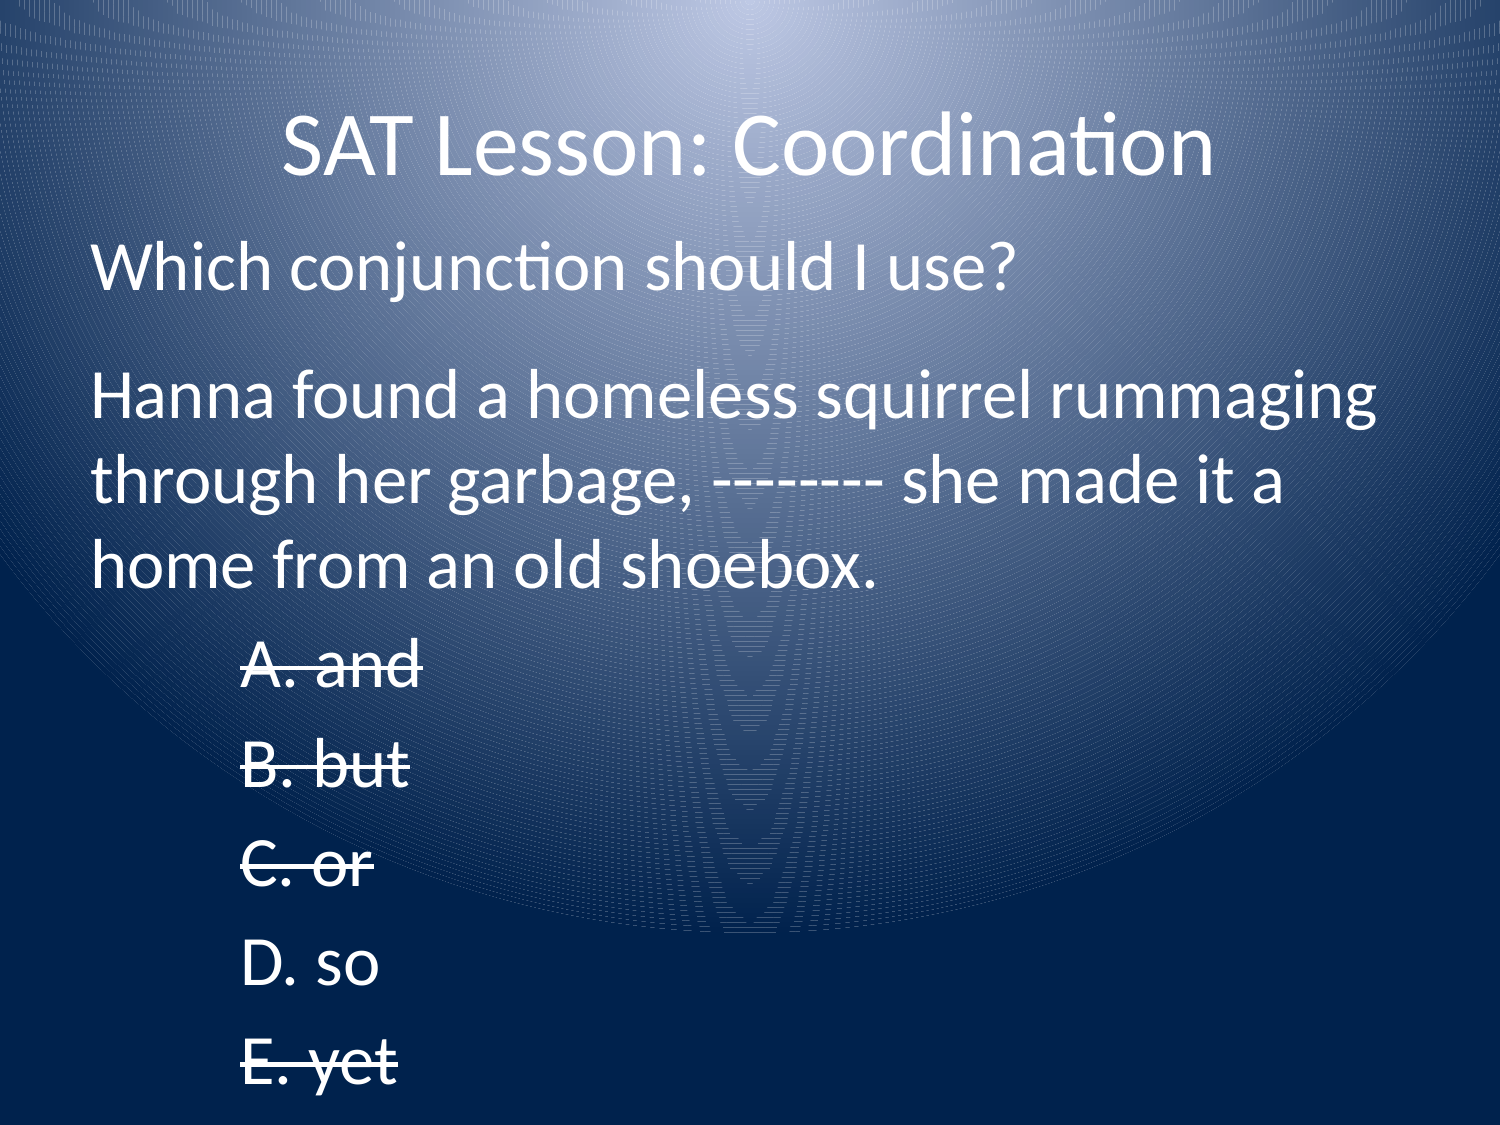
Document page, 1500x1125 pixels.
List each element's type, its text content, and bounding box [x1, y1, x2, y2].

list Which conjunction should I use? Hanna found a homeless squirrel rummaging through her garbage, -------- she made it a home from an old shoebox. A. and B. but C. or D. so E. yet [74, 212, 1426, 1043]
title SAT Lesson: Coordination [74, 44, 1426, 212]
